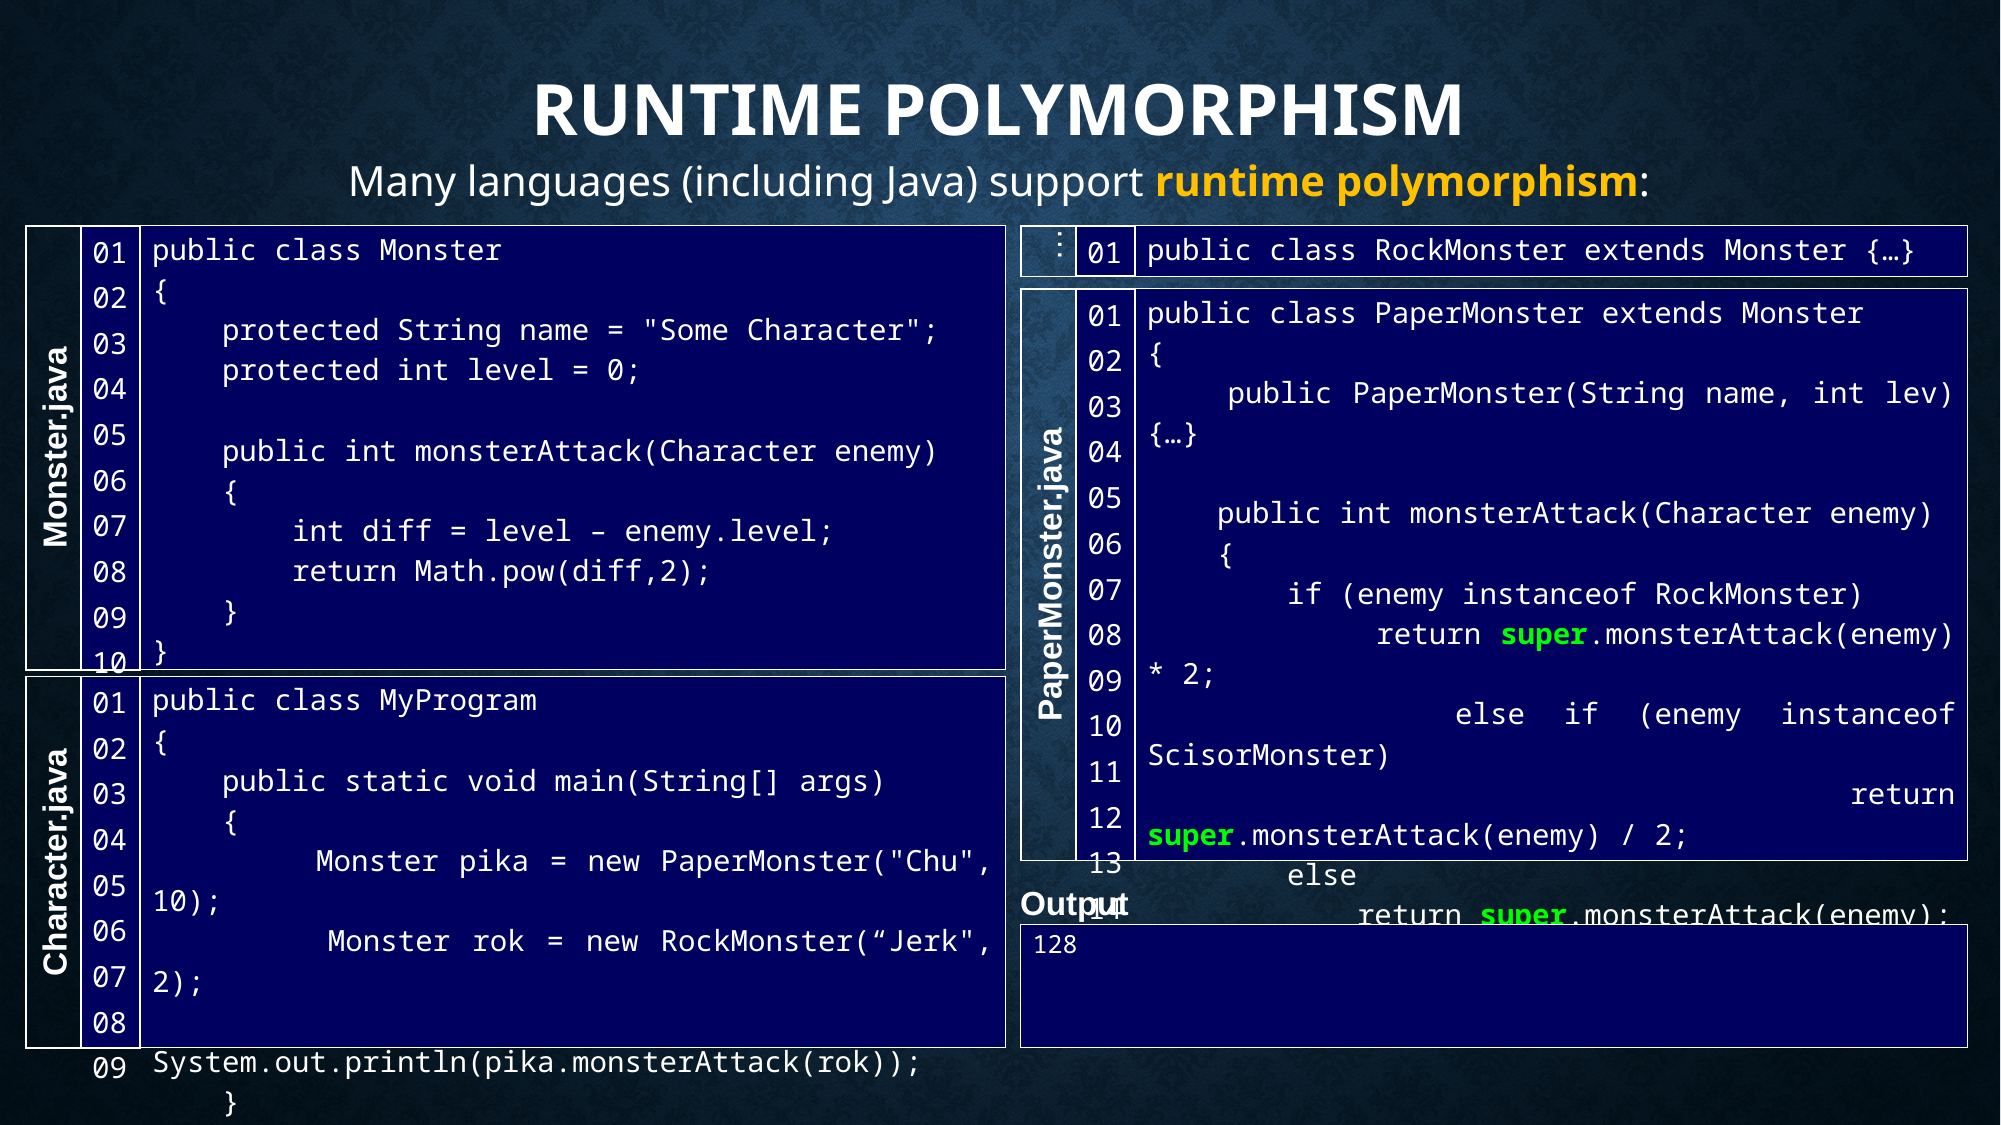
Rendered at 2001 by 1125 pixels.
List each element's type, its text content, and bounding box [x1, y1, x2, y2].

table_header 01 02 03 04 05 06 07 08 09 10 11 [82, 227, 139, 669]
text_box Character.java [25, 676, 81, 1049]
text_box Monster.java [25, 225, 81, 670]
text_box … [1020, 226, 1076, 277]
text_box PaperMonster.java [1020, 288, 1076, 861]
text_box public class Monster { protected String name = "Some Character"; protected int level = 0; public int monsterAttack(Character enemy) { int diff = level – enemy.level; return Math.pow(diff,2); } } [141, 225, 1006, 670]
title RunTime Polymorphism [149, 12, 1849, 137]
list Many languages (including Java) support runtime polymorphism: [149, 137, 1849, 220]
text_box public class RockMonster extends Monster {…} [1136, 225, 1968, 277]
table_header 01 [1077, 227, 1134, 275]
table_header 01 02 03 04 05 06 07 08 09 10 11 12 13 14 [1077, 290, 1134, 860]
text_box public class PaperMonster extends Monster { public PaperMonster(String name, int lev) {…} public int monsterAttack(Character enemy) { if (enemy instanceof RockMonster) return super.monsterAttack(enemy) * 2; else if (enemy instanceof ScisorMonster) return super.monsterAttack(enemy) / 2; else return super.monsterAttack(enemy); } } [1136, 288, 1968, 861]
table_header 01 02 03 04 05 06 07 08 09 [82, 677, 139, 1047]
text_box 128 [1020, 924, 1968, 1048]
text_box public class MyProgram { public static void main(String[] args) { Monster pika = new PaperMonster("Chu", 10); Monster rok = new RockMonster(“Jerk", 2); System.out.println(pika.monsterAttack(rok)); } } [141, 676, 1006, 1048]
text_box Output [1005, 874, 1148, 930]
